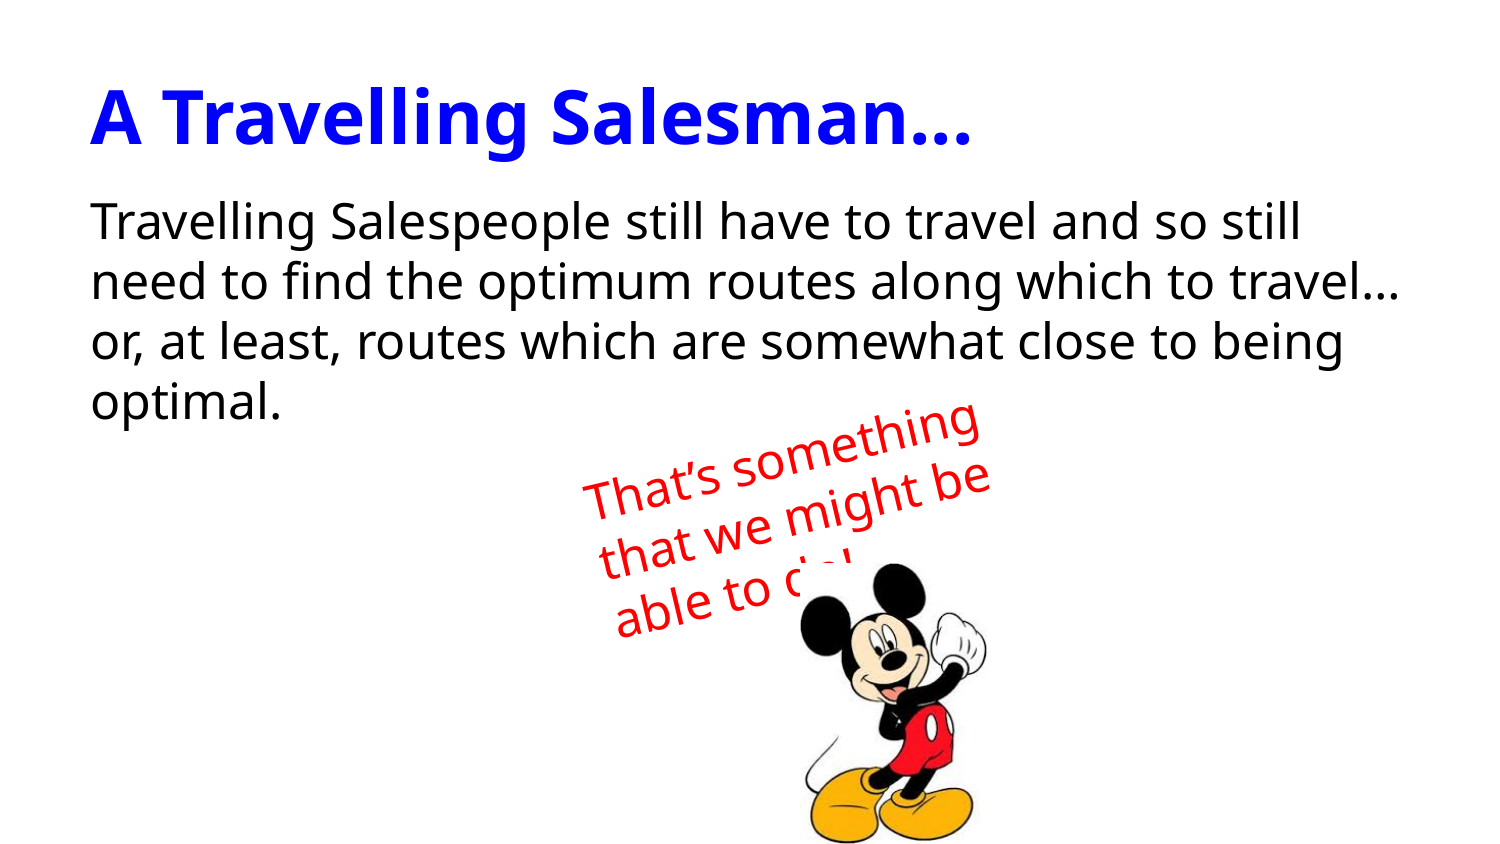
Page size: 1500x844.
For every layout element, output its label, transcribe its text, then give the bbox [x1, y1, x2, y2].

picture [800, 563, 987, 844]
text_box That’s something that we might be able to do! [528, 212, 1122, 805]
title A Travelling Salesman... [75, 33, 1425, 174]
list Travelling Salespeople still have to travel and so still need to find the optimum routes along which to travel… or, at least, routes which are somewhat close to being optimal. [75, 174, 1425, 786]
